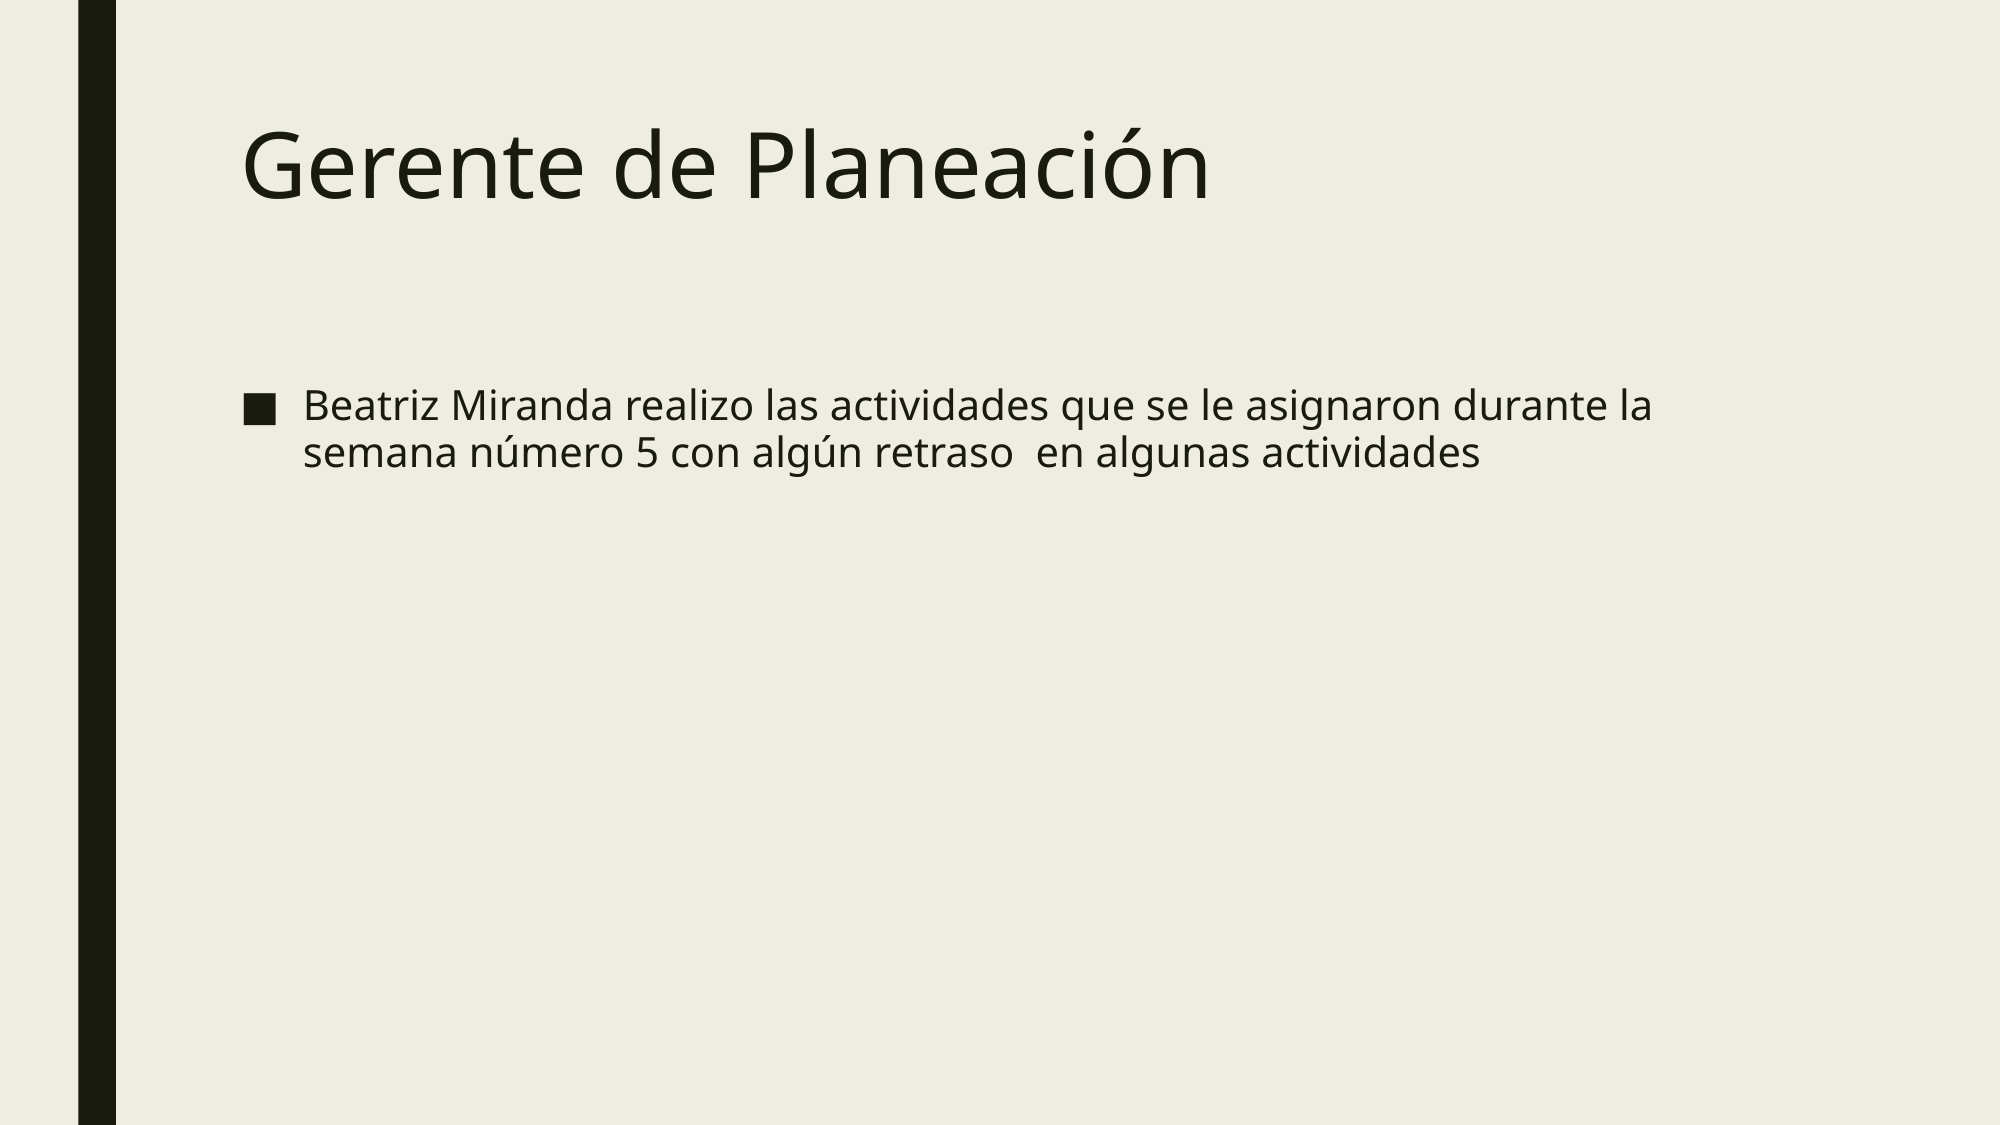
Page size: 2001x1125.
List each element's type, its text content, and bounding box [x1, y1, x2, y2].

list Beatriz Miranda realizo las actividades que se le asignaron durante la semana número 5 con algún retraso en algunas actividades [225, 375, 1800, 963]
title Gerente de Planeación [225, 112, 1800, 357]
